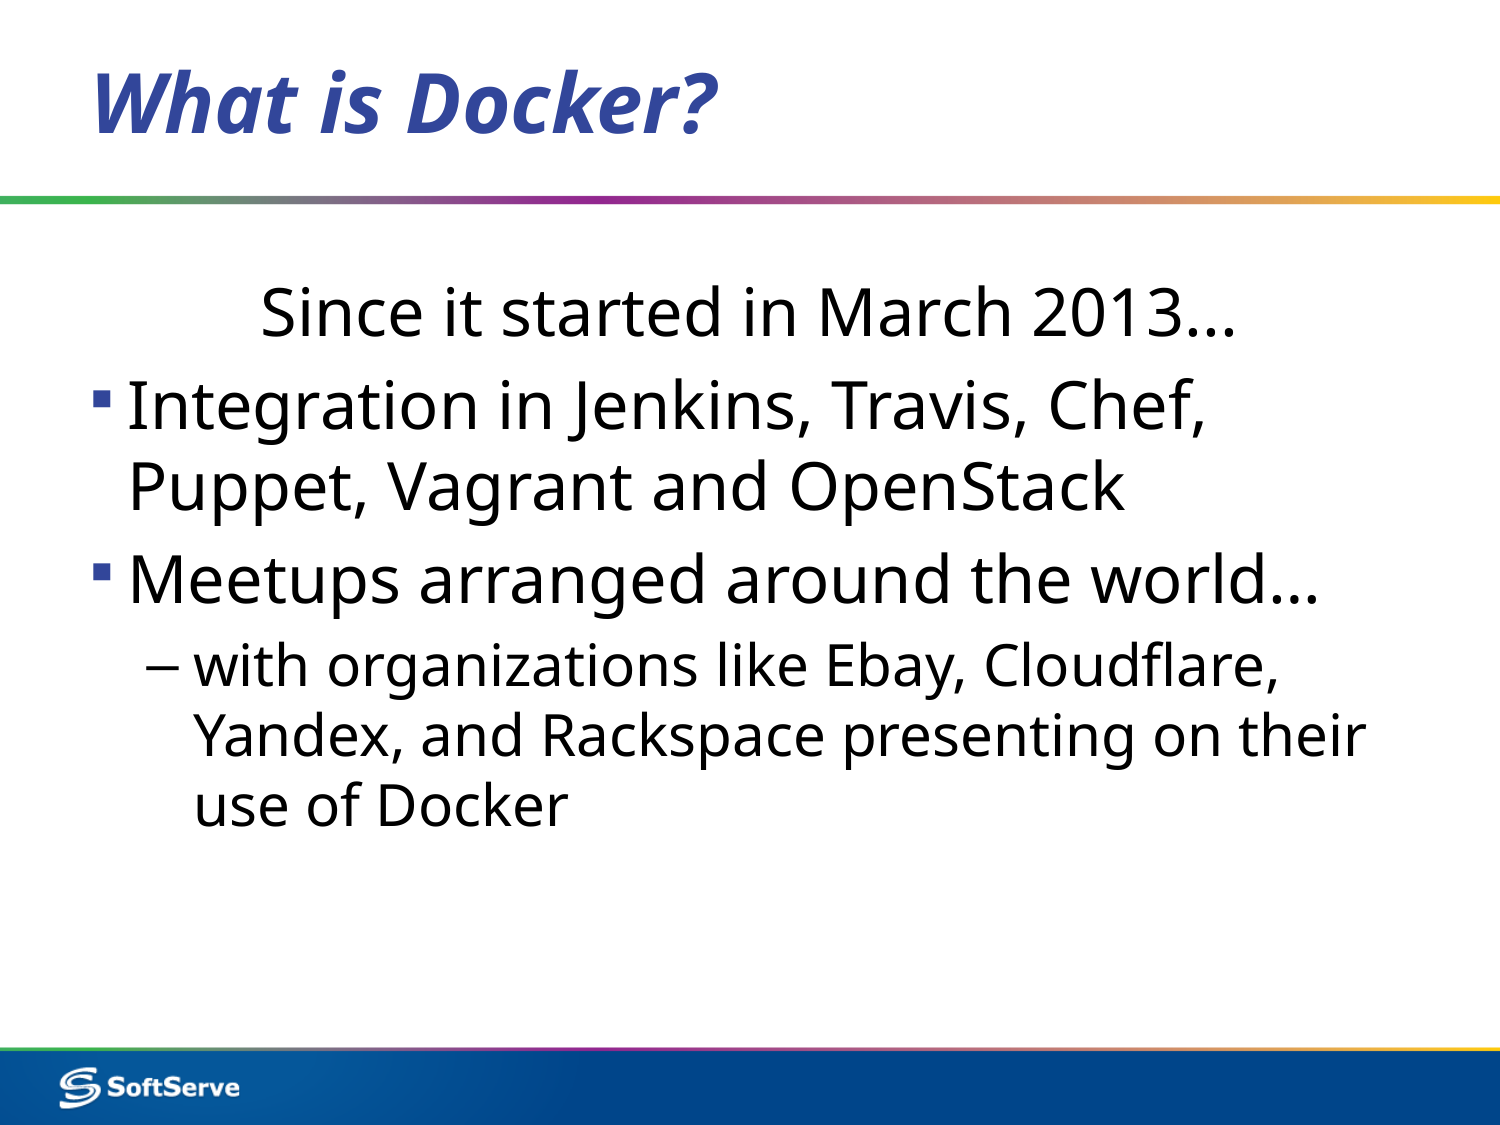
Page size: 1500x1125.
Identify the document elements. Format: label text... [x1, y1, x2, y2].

list Since it started in March 2013... Integration in Jenkins, Travis, Chef, Puppet, Vagrant and OpenStack Meetups arranged around the world… with organizations like Ebay, Cloudflare, Yandex, and Rackspace presenting on their use of Docker [75, 262, 1425, 1005]
title What is Docker? [75, 24, 1425, 175]
picture [0, 0, 1500, 1125]
